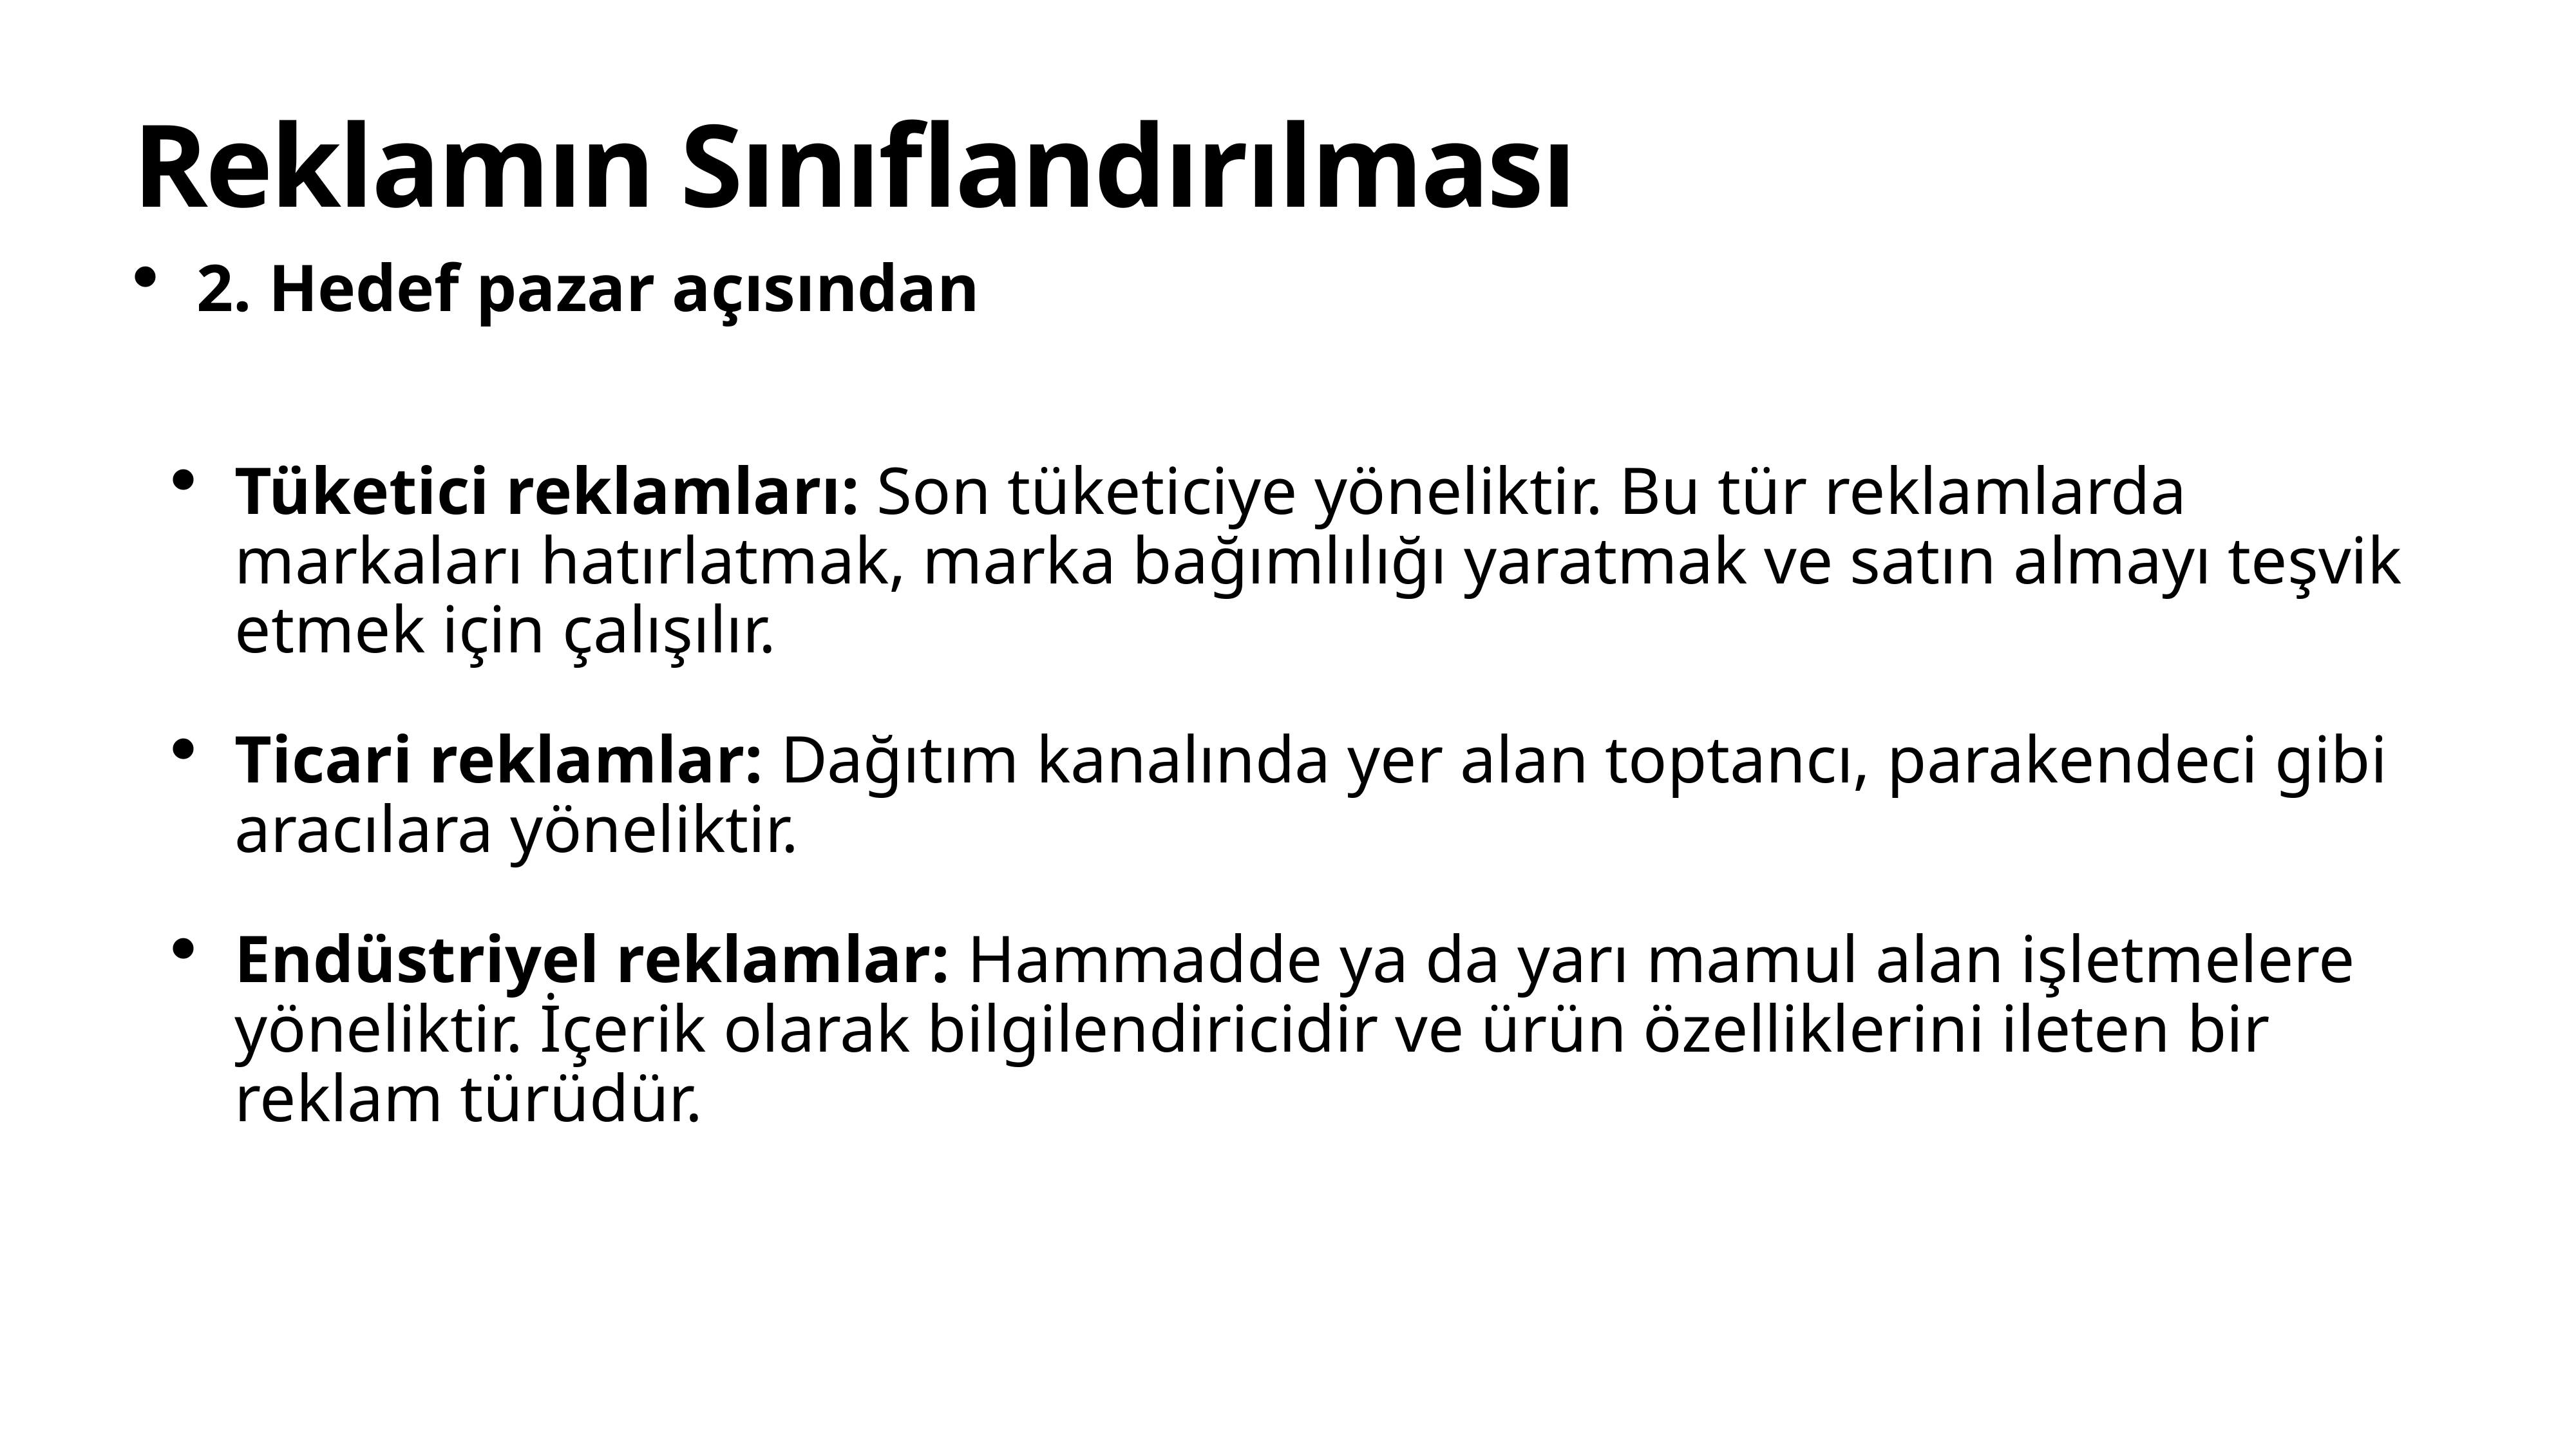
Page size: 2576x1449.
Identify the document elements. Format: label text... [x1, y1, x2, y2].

list 2. Hedef pazar açısından [127, 250, 2449, 350]
list Tüketici reklamları: Son tüketiciye yöneliktir. Bu tür reklamlarda markaları hatırlatmak, marka bağımlılığı yaratmak ve satın almayı teşvik etmek için çalışılır. Ticari reklamlar: Dağıtım kanalında yer alan toptancı, parakendeci gibi aracılara yöneliktir. Endüstriyel reklamlar: Hammadde ya da yarı mamul alan işletmelere yöneliktir. İçerik olarak bilgilendiricidir ve ürün özelliklerini ileten bir reklam türüdür. [100, 315, 2423, 1188]
title Reklamın Sınıflandırılması [127, 113, 2449, 250]
